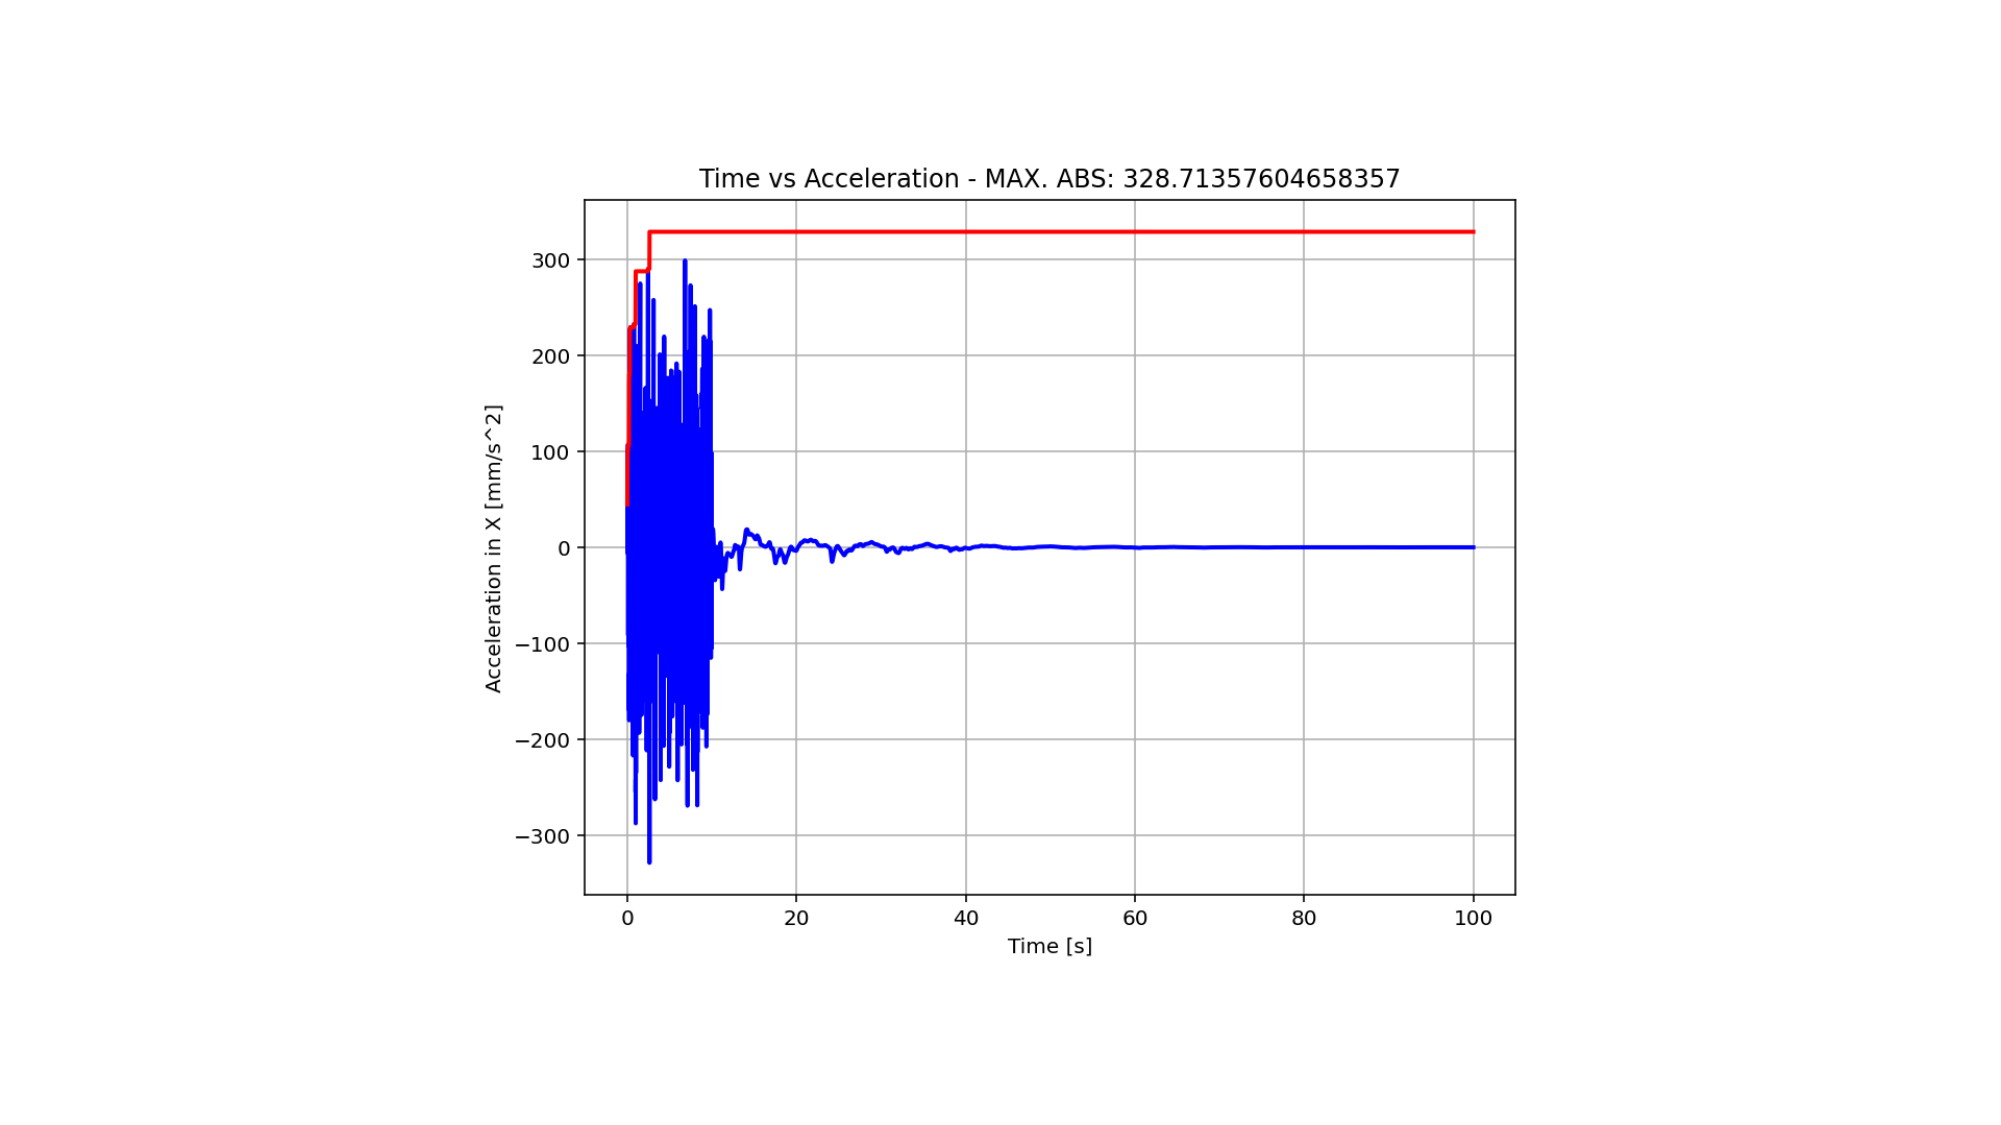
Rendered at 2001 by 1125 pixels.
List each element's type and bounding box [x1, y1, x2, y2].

picture [469, 153, 1531, 972]
